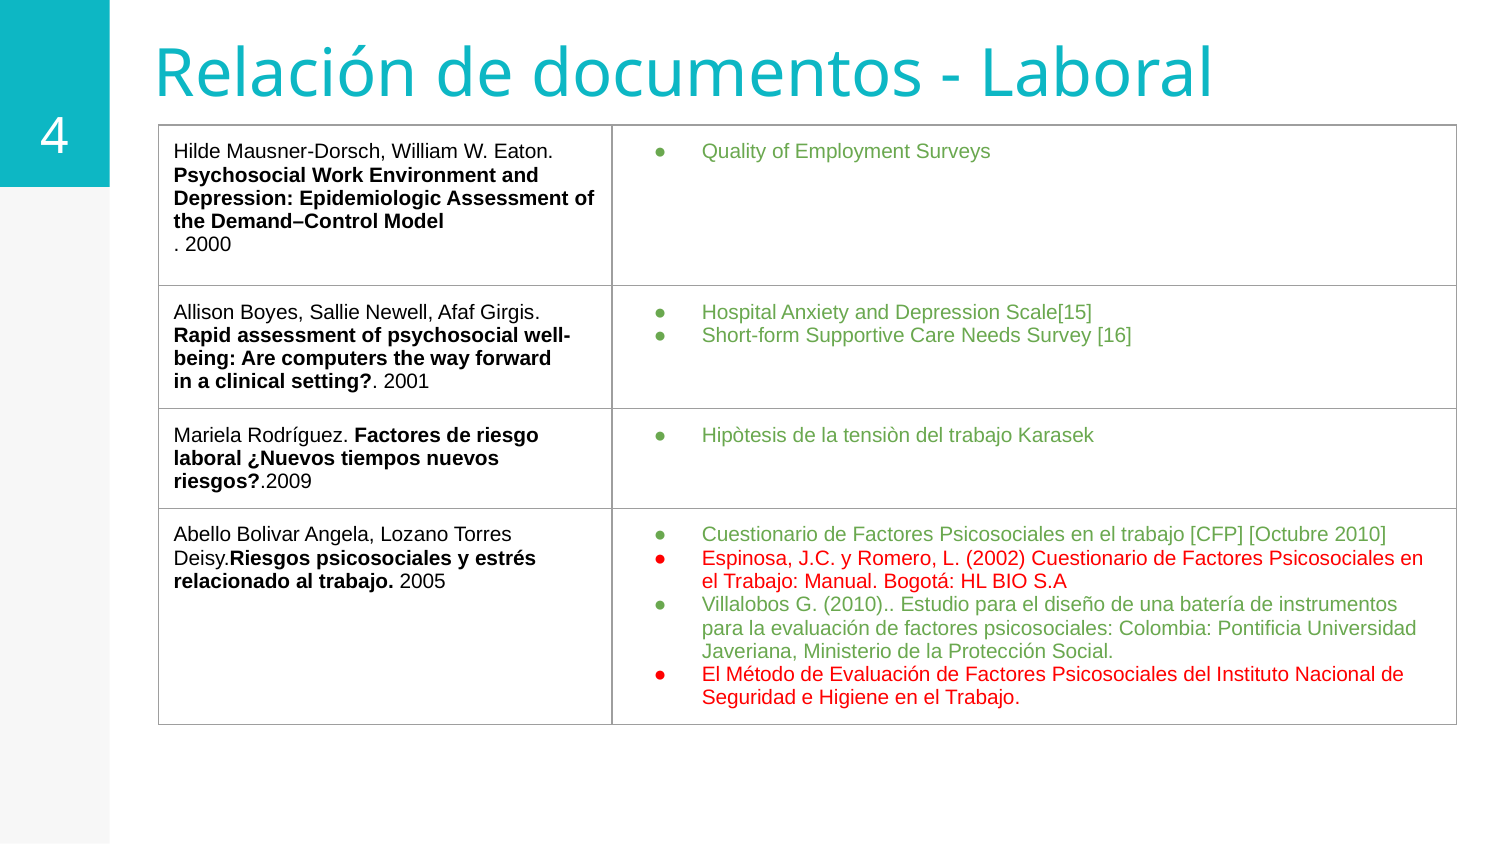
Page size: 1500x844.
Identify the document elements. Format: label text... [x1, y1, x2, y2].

table_cell Cuestionario de Factores Psicosociales en el trabajo [CFP] [Octubre 2010] Espinosa, J.C. y Romero, L. (2002) Cuestionario de Factores Psicosociales en el Trabajo: Manual. Bogotá: HL BIO S.A Villalobos G. (2010).. Estudio para el diseño de una batería de instrumentos para la evaluación de factores psicosociales: Colombia: Pontificia Universidad Javeriana, Ministerio de la Protección Social. El Método de Evaluación de Factores Psicosociales del Instituto Nacional de Seguridad e Higiene en el Trabajo. [613, 509, 1456, 724]
table_cell Hospital Anxiety and Depression Scale[15] Short-form Supportive Care Needs Survey [16] [613, 286, 1456, 408]
table_header Hilde Mausner-Dorsch, William W. Eaton. Psychosocial Work Environment and Depression: Epidemiologic Assessment of the Demand–Control Model . 2000 [159, 126, 611, 285]
table_header Quality of Employment Surveys [613, 126, 1456, 285]
table_cell Mariela Rodríguez. Factores de riesgo laboral ¿Nuevos tiempos nuevos riesgos?.2009 [159, 409, 611, 508]
table_cell Abello Bolivar Angela, Lozano Torres Deisy.Riesgos psicosociales y estrés relacionado al trabajo. 2005 [159, 509, 611, 724]
table_cell Allison Boyes, Sallie Newell, Afaf Girgis. Rapid assessment of psychosocial well-being: Are computers the way forward in a clinical setting?. 2001 [159, 286, 611, 408]
table_cell Hipòtesis de la tensiòn del trabajo Karasek [613, 409, 1456, 508]
text_box 4 [0, 0, 110, 187]
text_box Relación de documentos - Laboral [138, 13, 1367, 126]
